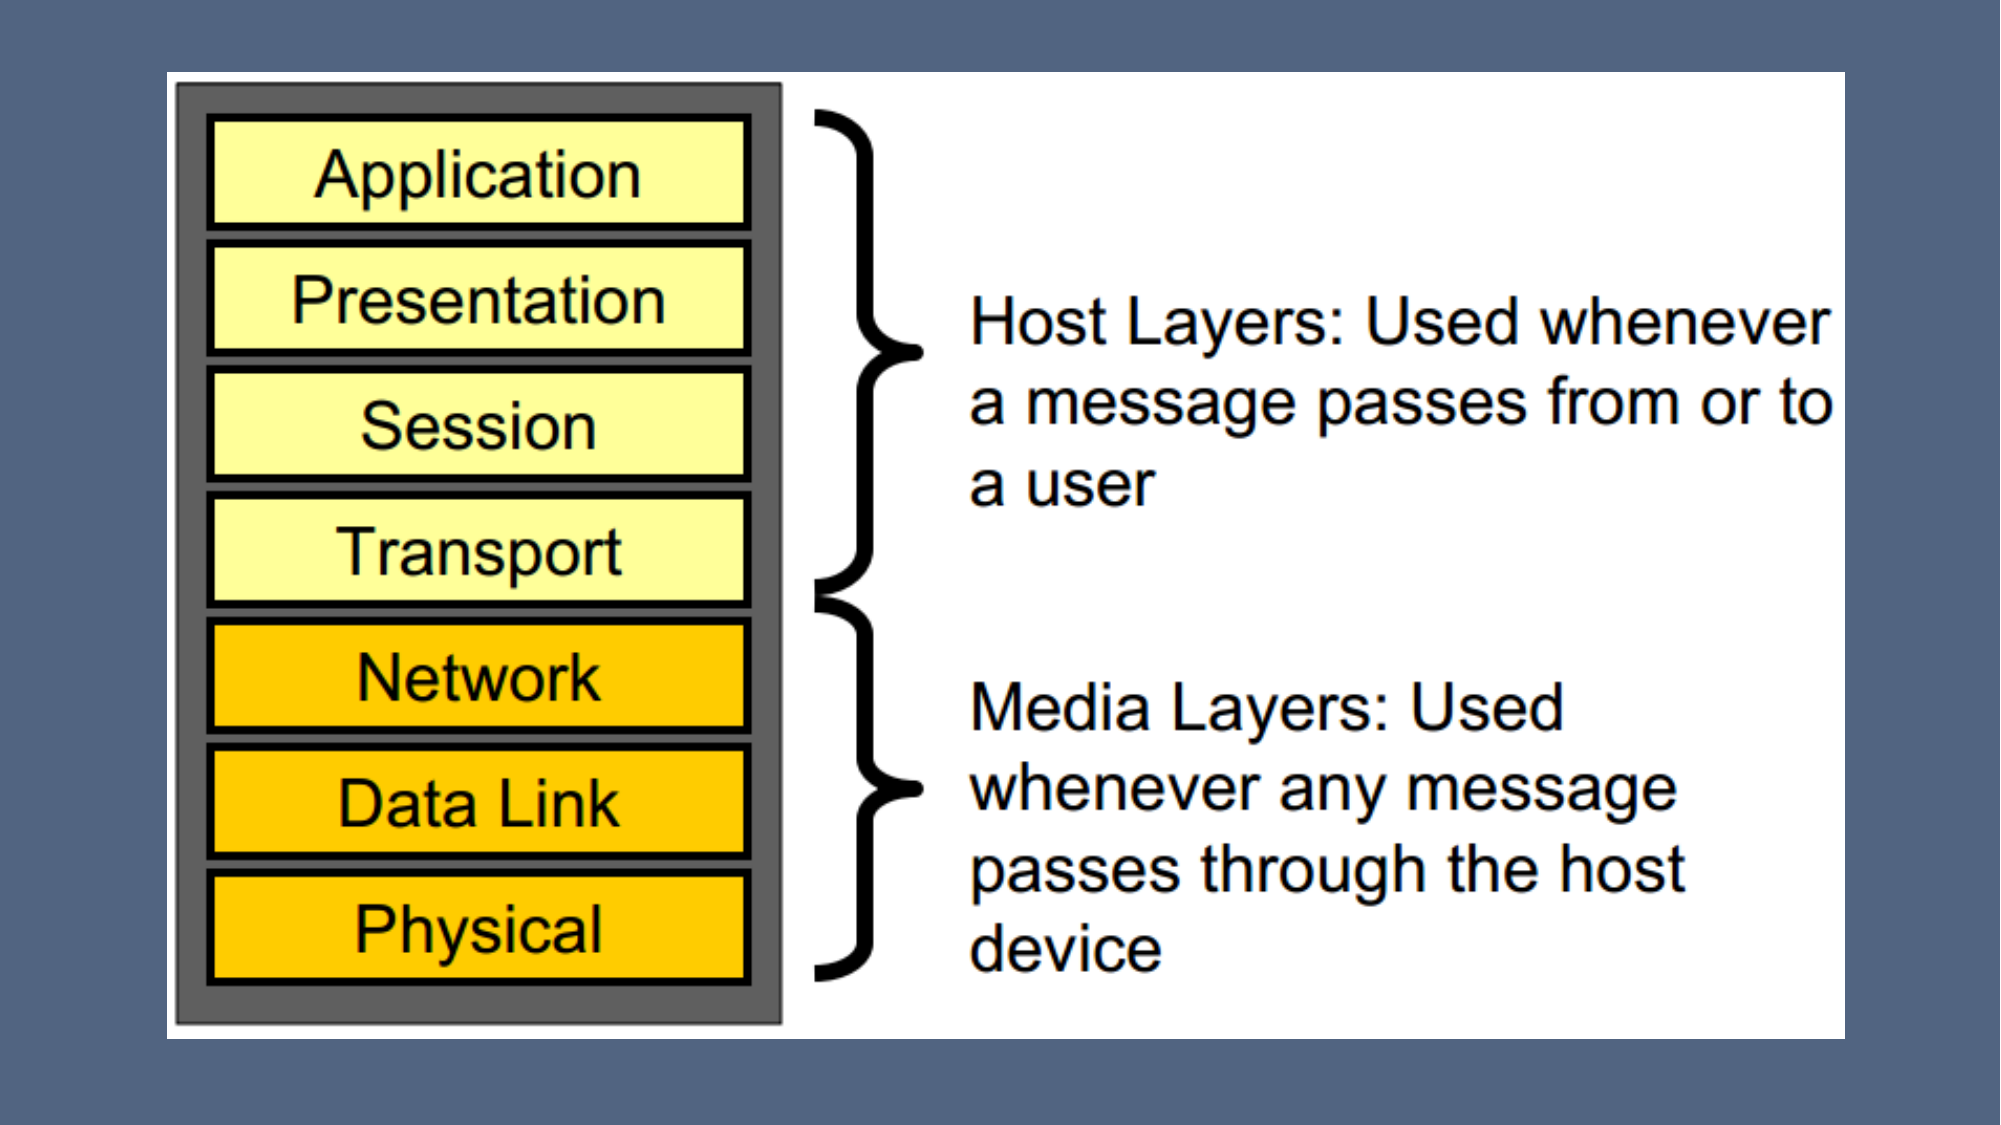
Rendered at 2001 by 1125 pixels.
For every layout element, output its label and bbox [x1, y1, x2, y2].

picture [167, 72, 1845, 1039]
